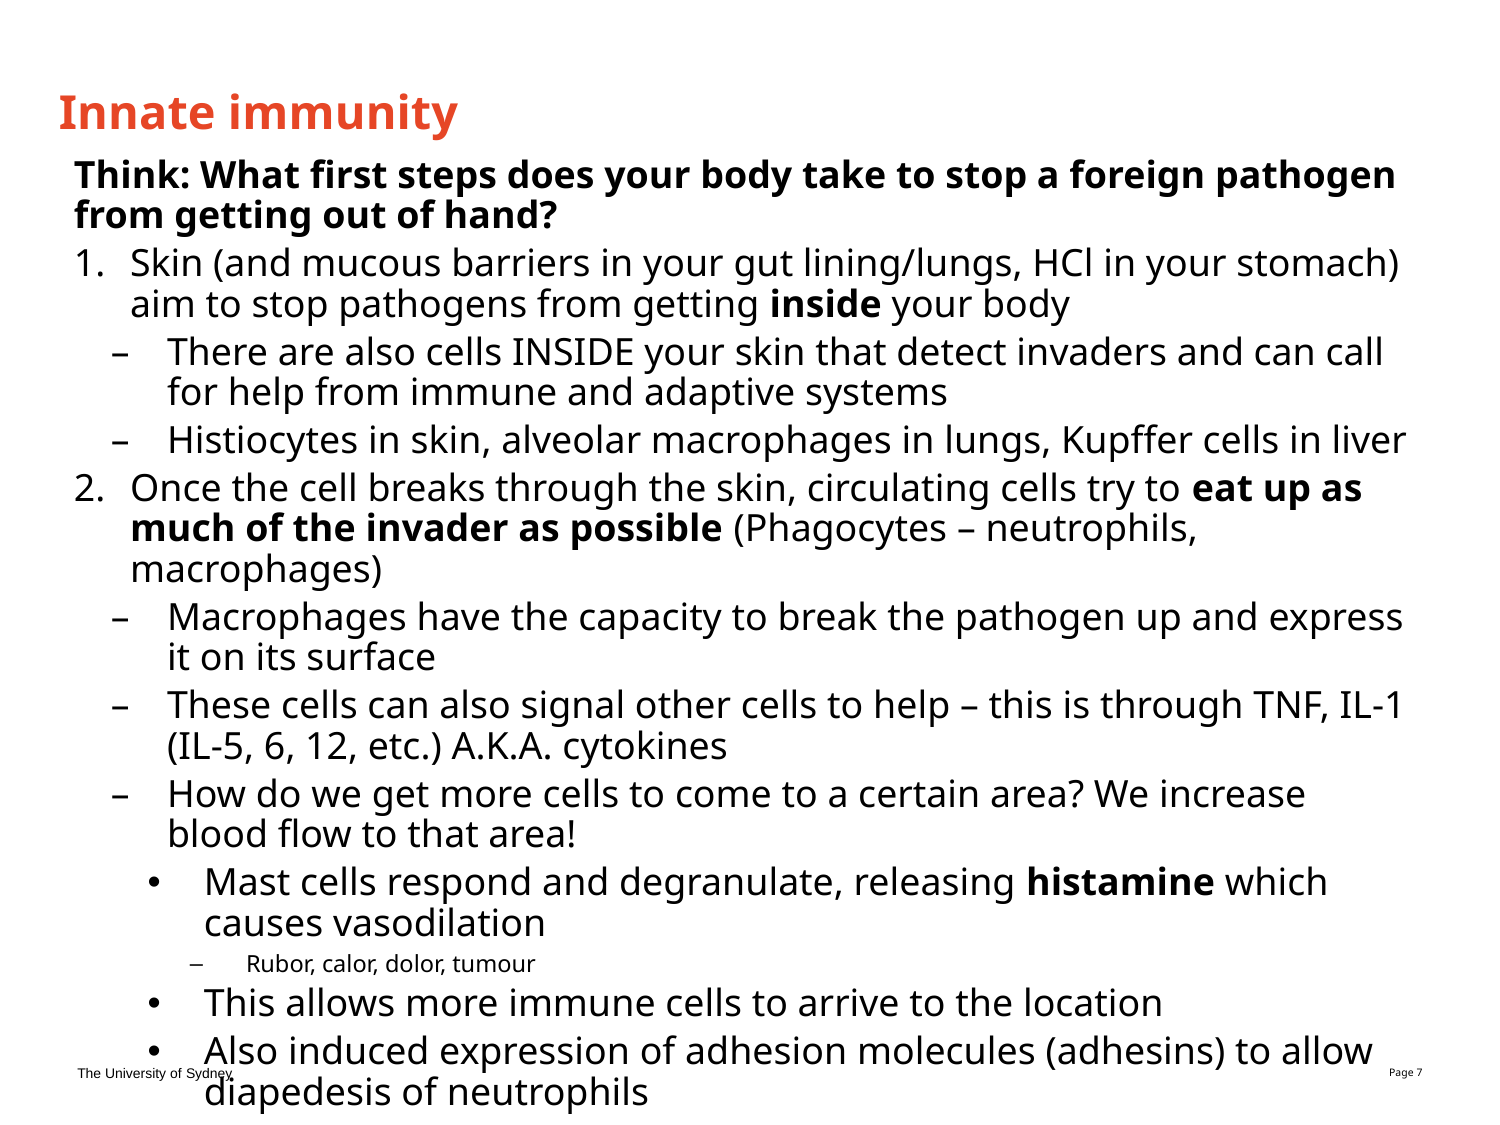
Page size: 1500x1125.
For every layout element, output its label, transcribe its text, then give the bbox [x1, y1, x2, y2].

title Innate immunity [58, 82, 1442, 189]
list Think: What first steps does your body take to stop a foreign pathogen from getting out of hand? Skin (and mucous barriers in your gut lining/lungs, HCl in your stomach) aim to stop pathogens from getting inside your body There are also cells INSIDE your skin that detect invaders and can call for help from immune and adaptive systems Histiocytes in skin, alveolar macrophages in lungs, Kupffer cells in liver Once the cell breaks through the skin, circulating cells try to eat up as much of the invader as possible (Phagocytes – neutrophils, macrophages) Macrophages have the capacity to break the pathogen up and express it on its surface These cells can also signal other cells to help – this is through TNF, IL-1 (IL-5, 6, 12, etc.) A.K.A. cytokines How do we get more cells to come to a certain area? We increase blood flow to that area! Mast cells respond and degranulate, releasing histamine which causes vasodilation Rubor, calor, dolor, tumour This allows more immune cells to arrive to the location Also induced expression of adhesion molecules (adhesins) to allow diapedesis of neutrophils [58, 189, 1425, 1005]
